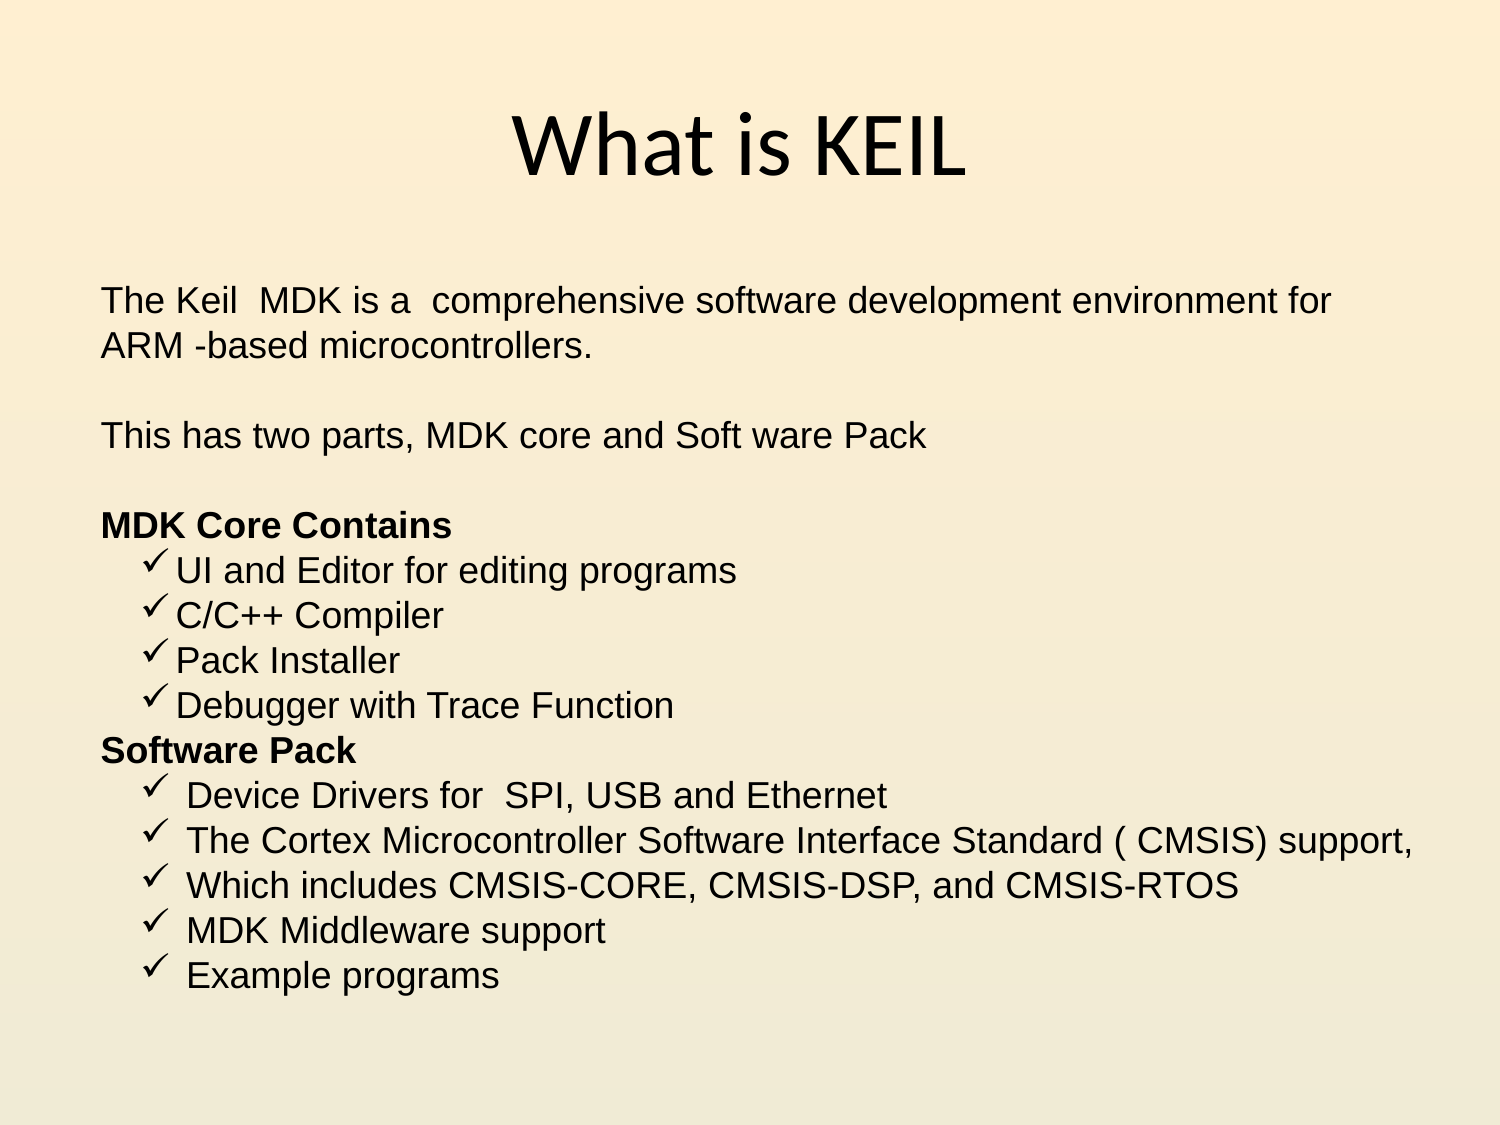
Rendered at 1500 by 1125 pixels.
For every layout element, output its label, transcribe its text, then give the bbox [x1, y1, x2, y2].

title What is KEIL [75, 45, 1425, 233]
text_box The Keil MDK is a comprehensive software development environment for ARM -based microcontrollers. This has two parts, MDK core and Soft ware Pack MDK Core Contains UI and Editor for editing programs C/C++ Compiler Pack Installer Debugger with Trace Function Software Pack Device Drivers for SPI, USB and Ethernet The Cortex Microcontroller Software Interface Standard ( CMSIS) support, Which includes CMSIS-CORE, CMSIS-DSP, and CMSIS-RTOS MDK Middleware support Example programs [85, 269, 1440, 1049]
